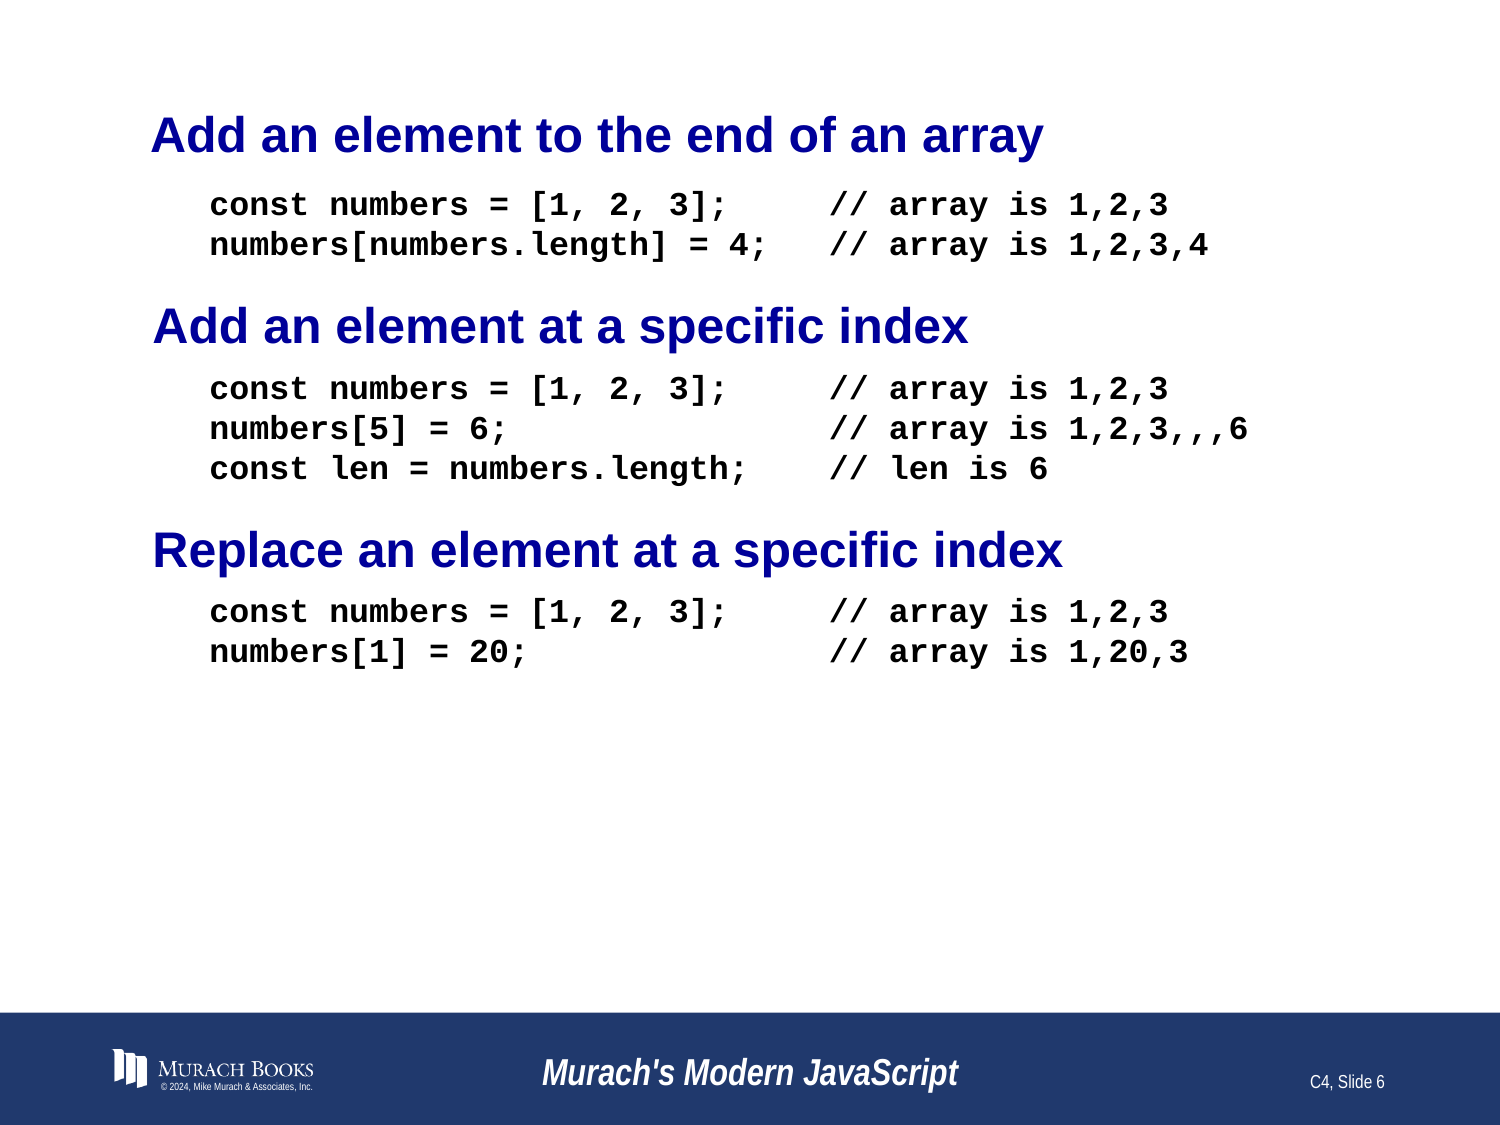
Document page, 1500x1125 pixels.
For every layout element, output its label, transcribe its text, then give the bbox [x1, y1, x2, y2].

slide_number C4, Slide 6 [1087, 1025, 1400, 1100]
slide_number Murach's Modern JavaScript [450, 1025, 1050, 1100]
title Add an element to the end of an array [150, 102, 1350, 164]
list const numbers = [1, 2, 3]; // array is 1,2,3 numbers[numbers.length] = 4; // array is 1,2,3,4 Add an element at a specific index const numbers = [1, 2, 3]; // array is 1,2,3 numbers[5] = 6; // array is 1,2,3,,,6 const len = numbers.length; // len is 6 Replace an element at a specific index const numbers = [1, 2, 3]; // array is 1,2,3 numbers[1] = 20; // array is 1,20,3 [137, 174, 1350, 975]
footer © 2024, Mike Murach & Associates, Inc. [12, 1025, 450, 1100]
